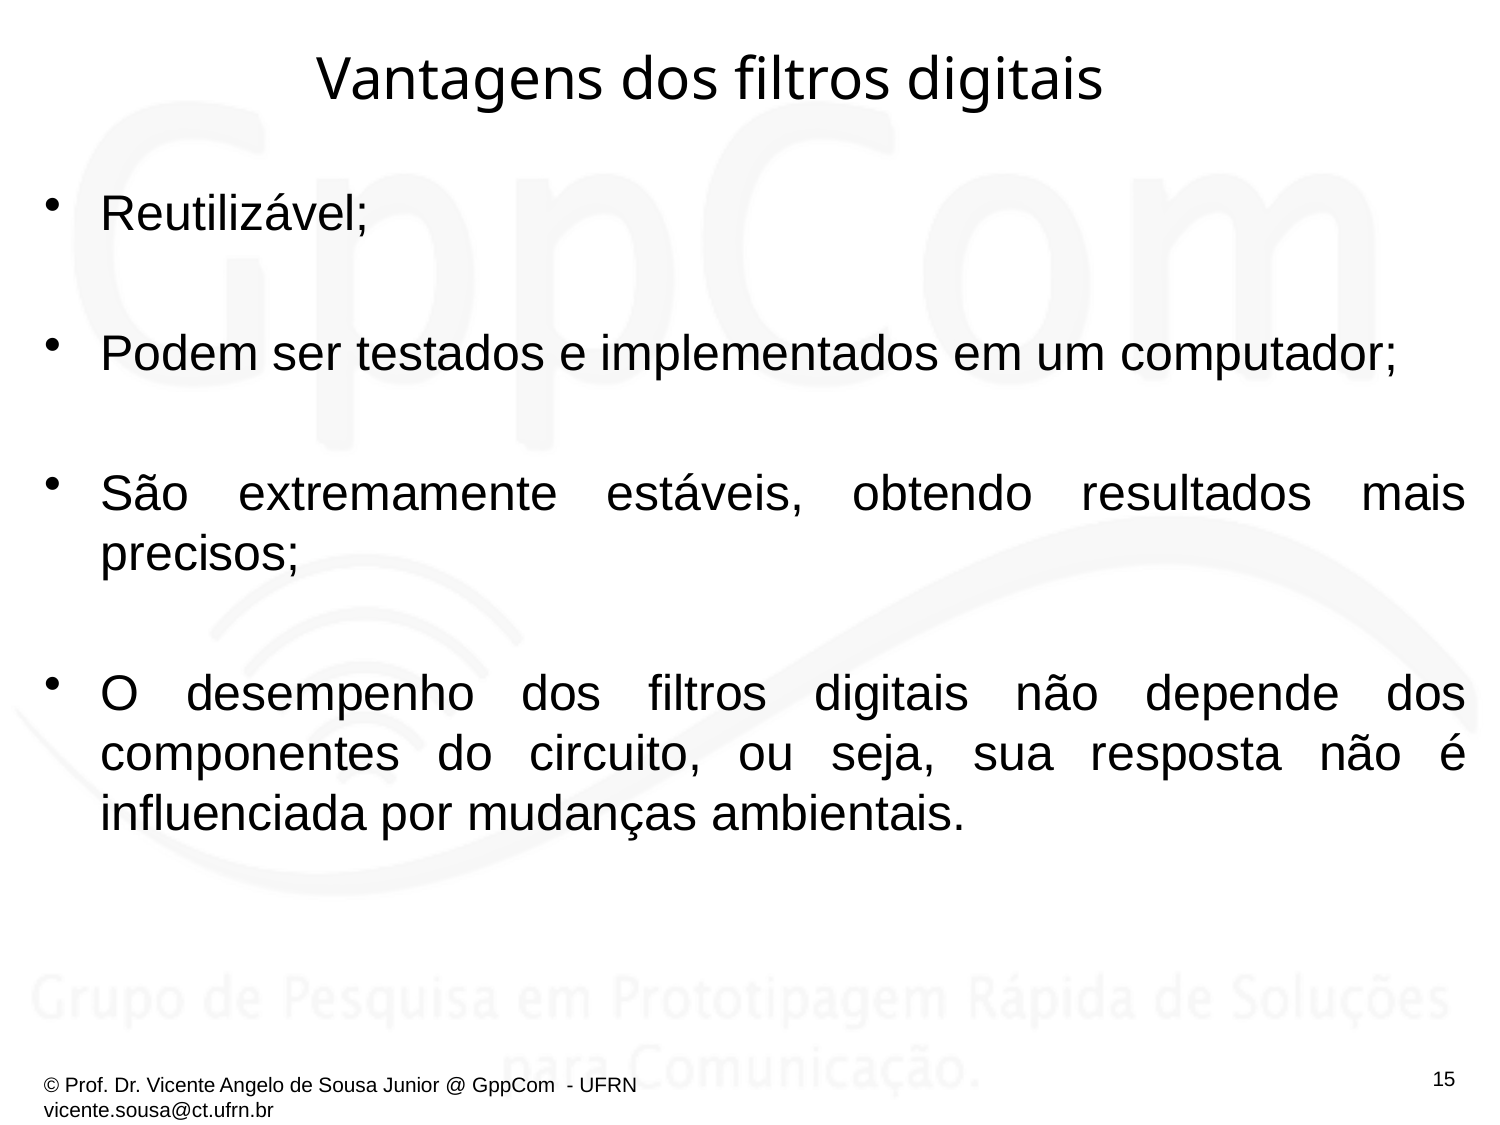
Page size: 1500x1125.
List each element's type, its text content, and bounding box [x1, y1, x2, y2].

title Vantagens dos filtros digitais [29, 7, 1393, 146]
list Reutilizável; Podem ser testados e implementados em um computador; São extremamente estáveis, obtendo resultados mais precisos; O desempenho dos filtros digitais não depende dos componentes do circuito, ou seja, sua resposta não é influenciada por mudanças ambientais. [29, 172, 1483, 1036]
slide_number 15 [1257, 1058, 1471, 1107]
